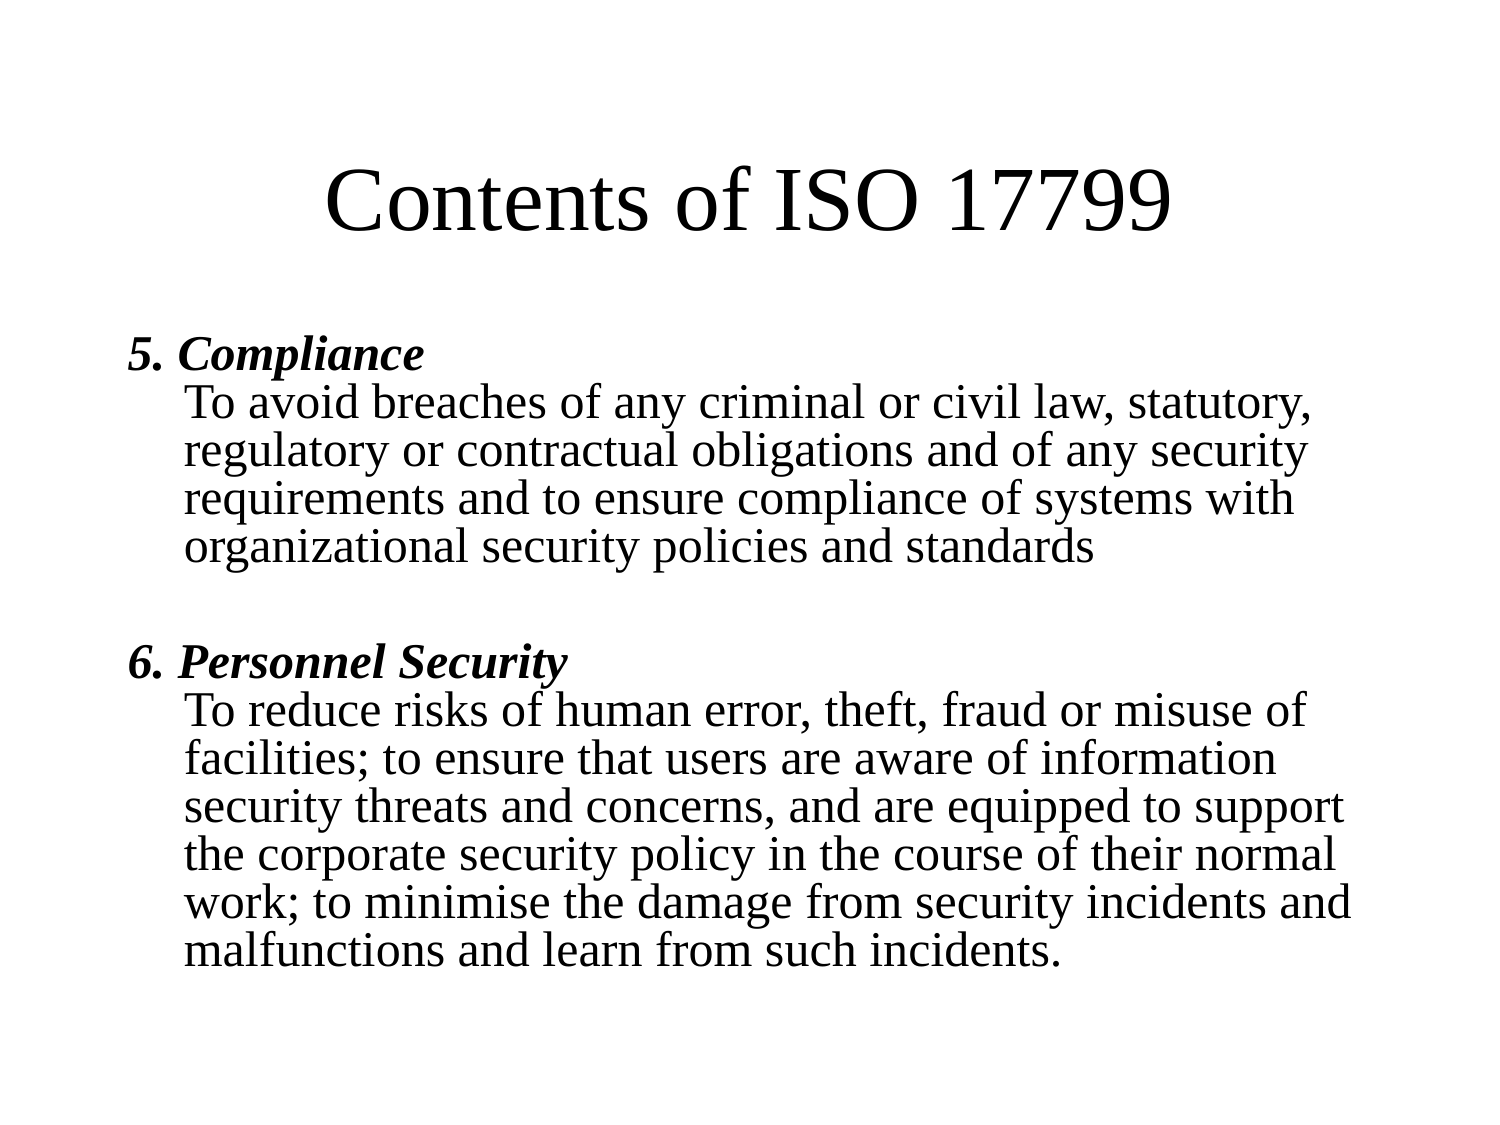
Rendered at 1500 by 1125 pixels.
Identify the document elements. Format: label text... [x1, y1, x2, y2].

title Contents of ISO 17799 [112, 99, 1388, 288]
list 5. Compliance To avoid breaches of any criminal or civil law, statutory, regulatory or contractual obligations and of any security requirements and to ensure compliance of systems with organizational security policies and standards 6. Personnel Security To reduce risks of human error, theft, fraud or misuse of facilities; to ensure that users are aware of information security threats and concerns, and are equipped to support the corporate security policy in the course of their normal work; to minimise the damage from security incidents and malfunctions and learn from such incidents. [112, 324, 1388, 1000]
